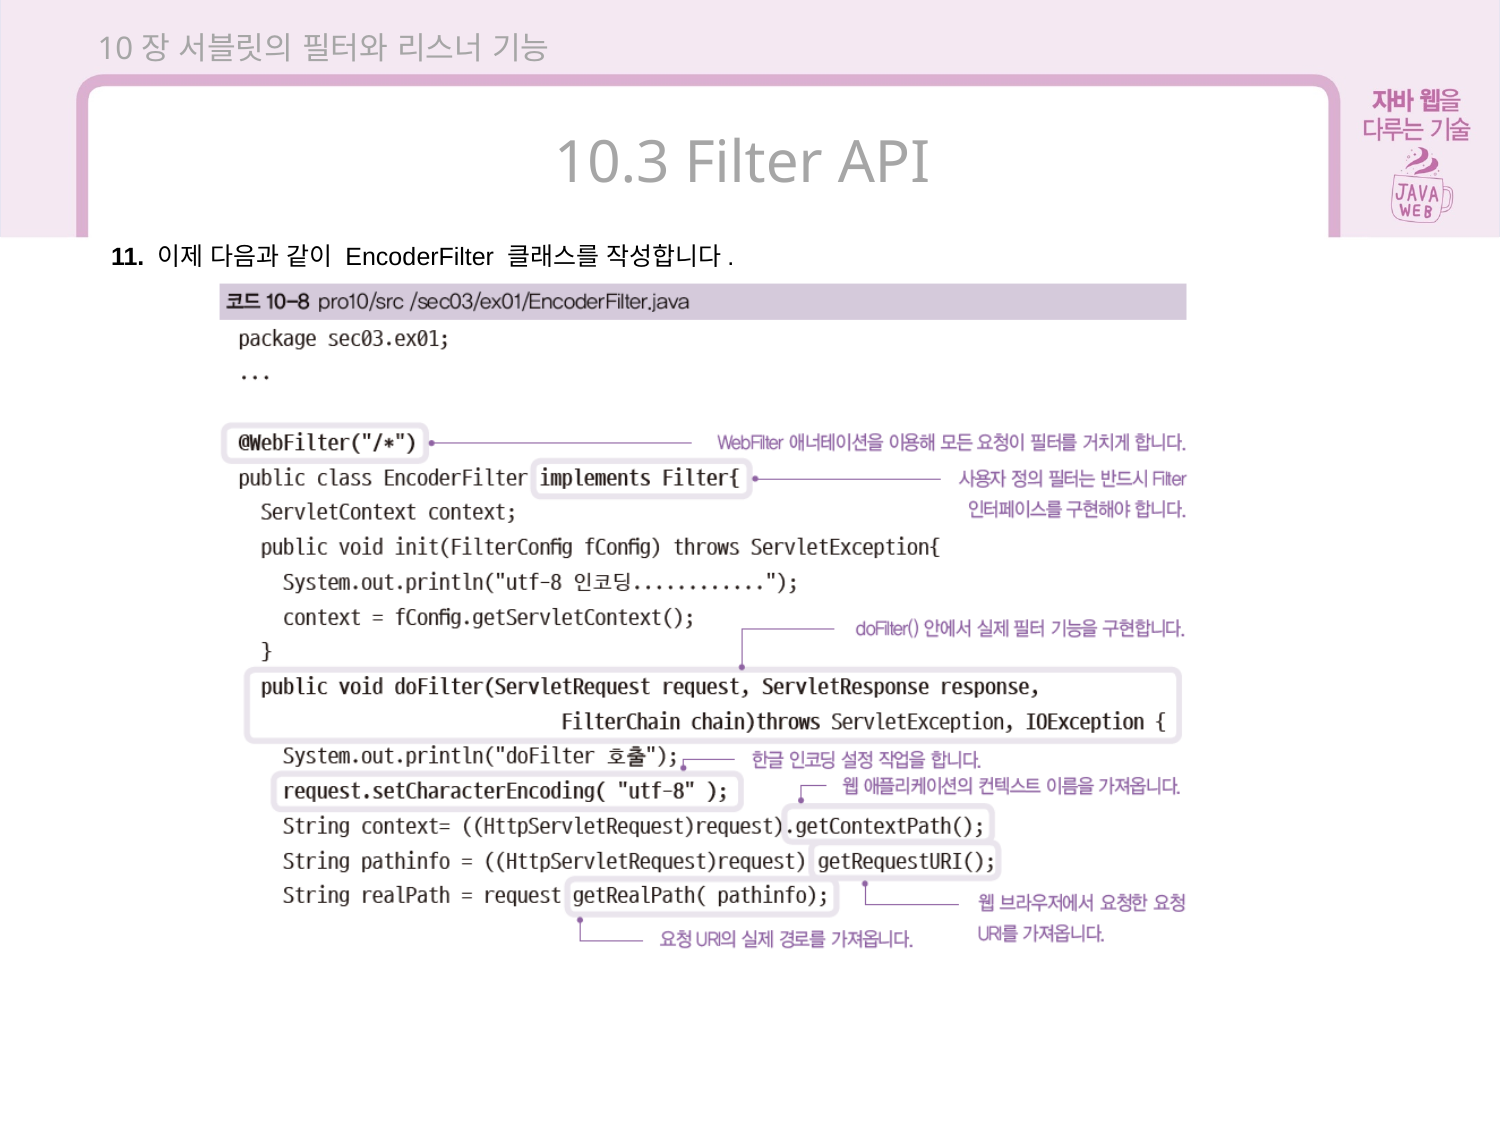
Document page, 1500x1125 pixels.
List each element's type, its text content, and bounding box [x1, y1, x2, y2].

text_box 10장 서블릿의 필터와 리스너 기능 [82, 0, 1133, 74]
text_box 10.3 Filter API [217, 117, 1268, 202]
picture [0, 0, 1500, 1125]
text_box 11. 이제 다음과 같이 EncoderFilter 클래스를 작성합니다. [96, 233, 1318, 278]
